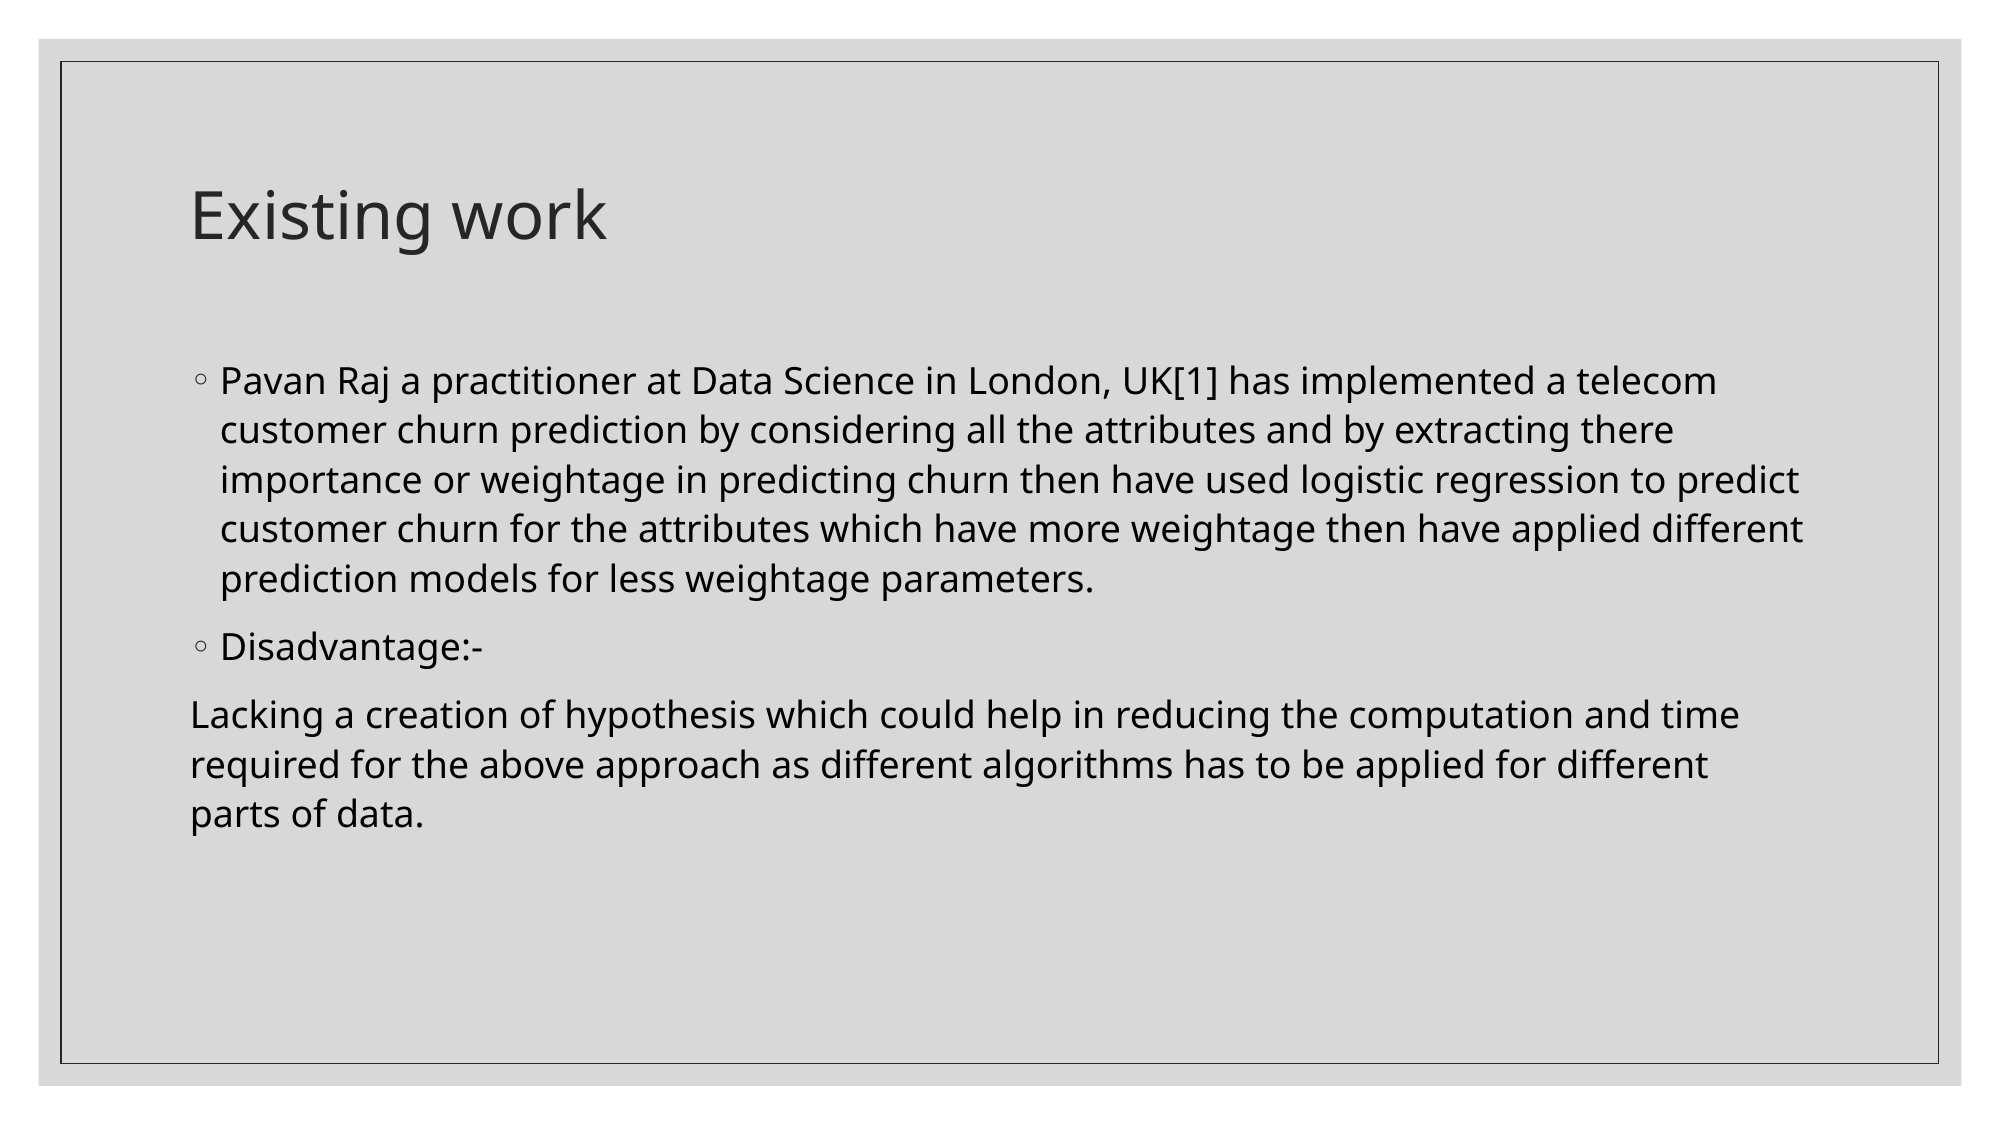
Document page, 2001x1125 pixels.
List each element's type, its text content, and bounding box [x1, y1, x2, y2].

title Existing work [174, 105, 1825, 331]
list Pavan Raj a practitioner at Data Science in London, UK[1] has implemented a telecom customer churn prediction by considering all the attributes and by extracting there importance or weightage in predicting churn then have used logistic regression to predict customer churn for the attributes which have more weightage then have applied different prediction models for less weightage parameters. Disadvantage:- Lacking a creation of hypothesis which could help in reducing the computation and time required for the above approach as different algorithms has to be applied for different parts of data. [174, 345, 1825, 977]
